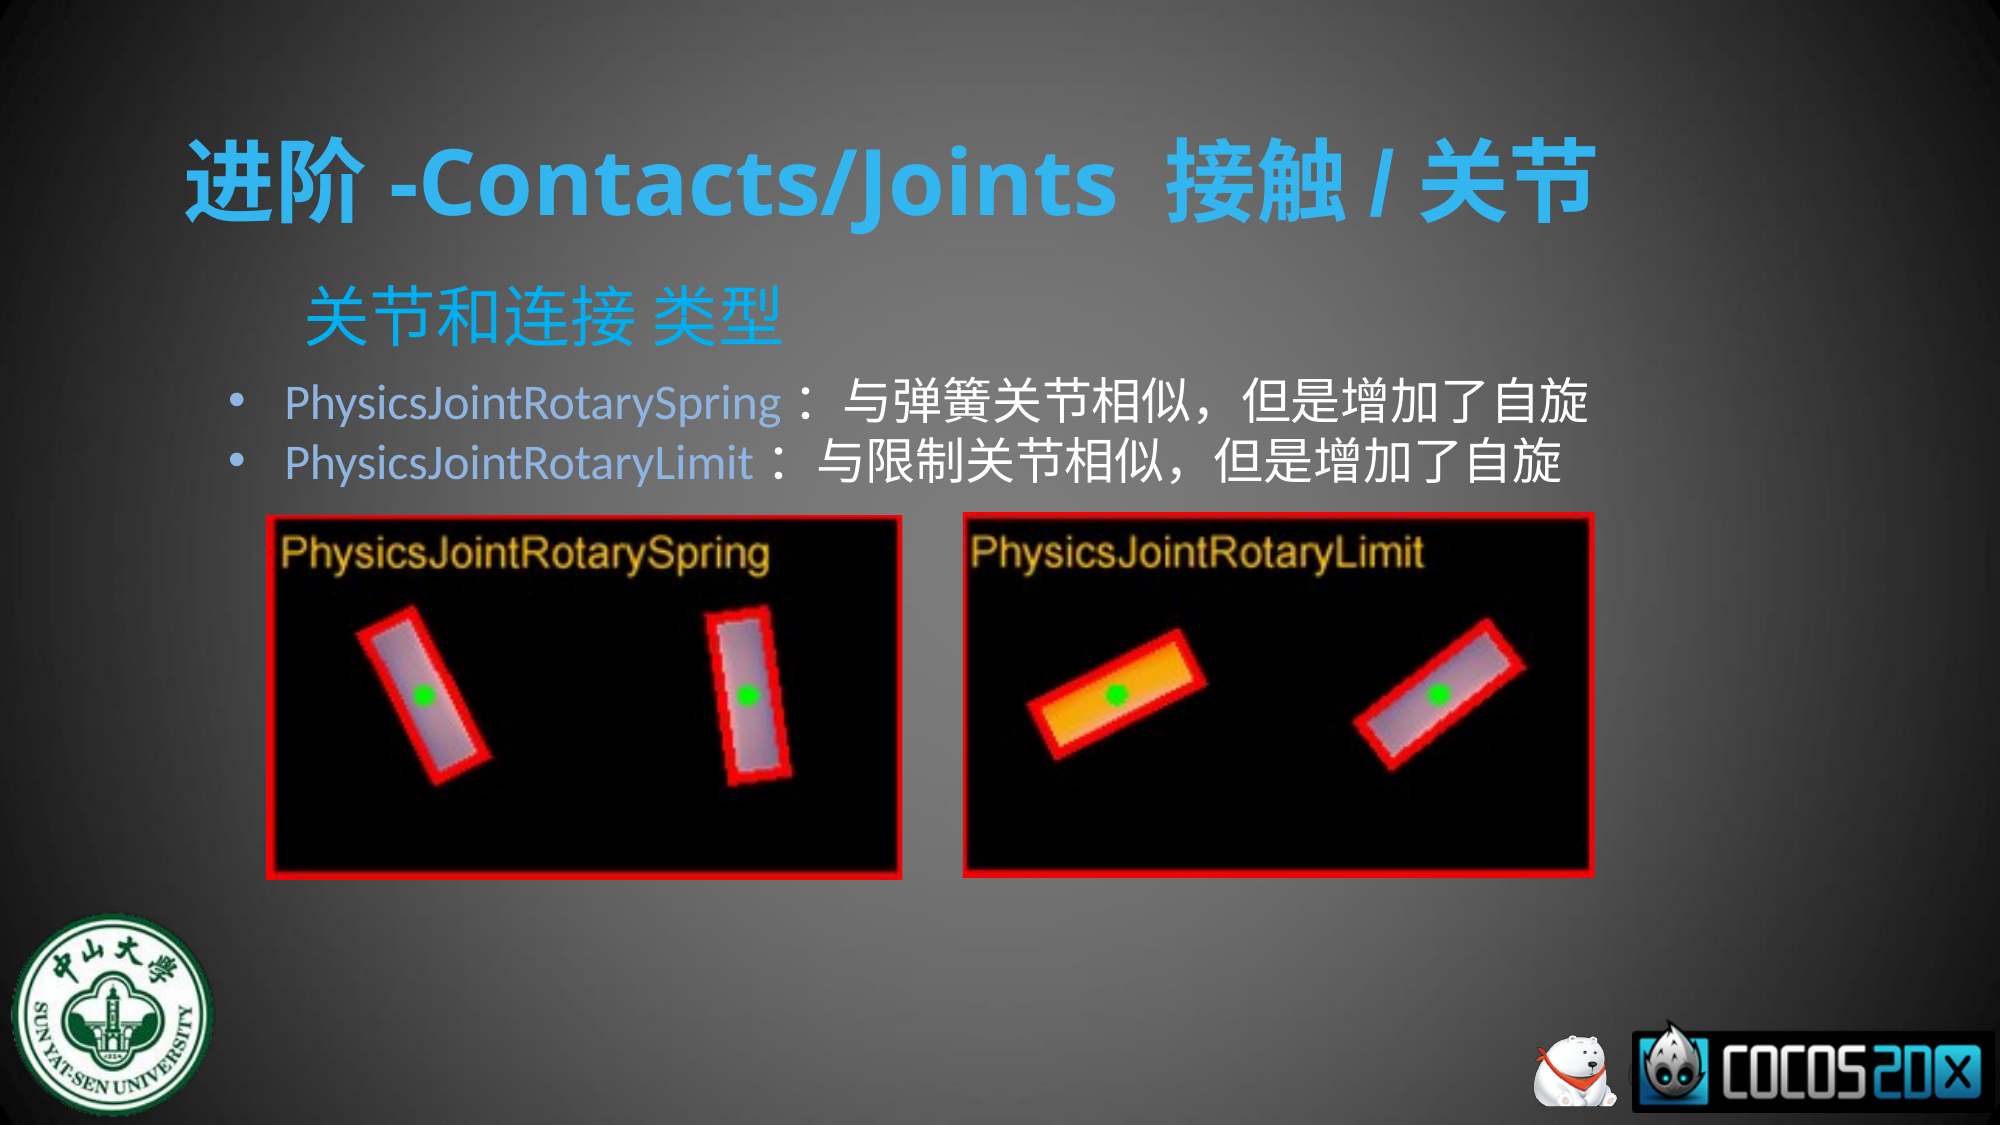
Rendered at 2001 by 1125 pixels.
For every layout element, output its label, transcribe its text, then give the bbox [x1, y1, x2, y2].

text_box [0, 901, 267, 1125]
text_box 关节和连接 类型 PhysicsJointRotarySpring：与弹簧关节相似，但是增加了自旋 PhysicsJointRotaryLimit：与限制关节相似，但是增加了自旋 [226, 275, 1590, 490]
text_box [1525, 1031, 1632, 1111]
text_box [1632, 1019, 1996, 1113]
picture [0, 0, 2000, 1125]
text_box [266, 515, 903, 880]
text_box [962, 512, 1595, 878]
title 进阶-Contacts/Joints 接触/关节 [181, 124, 1819, 312]
